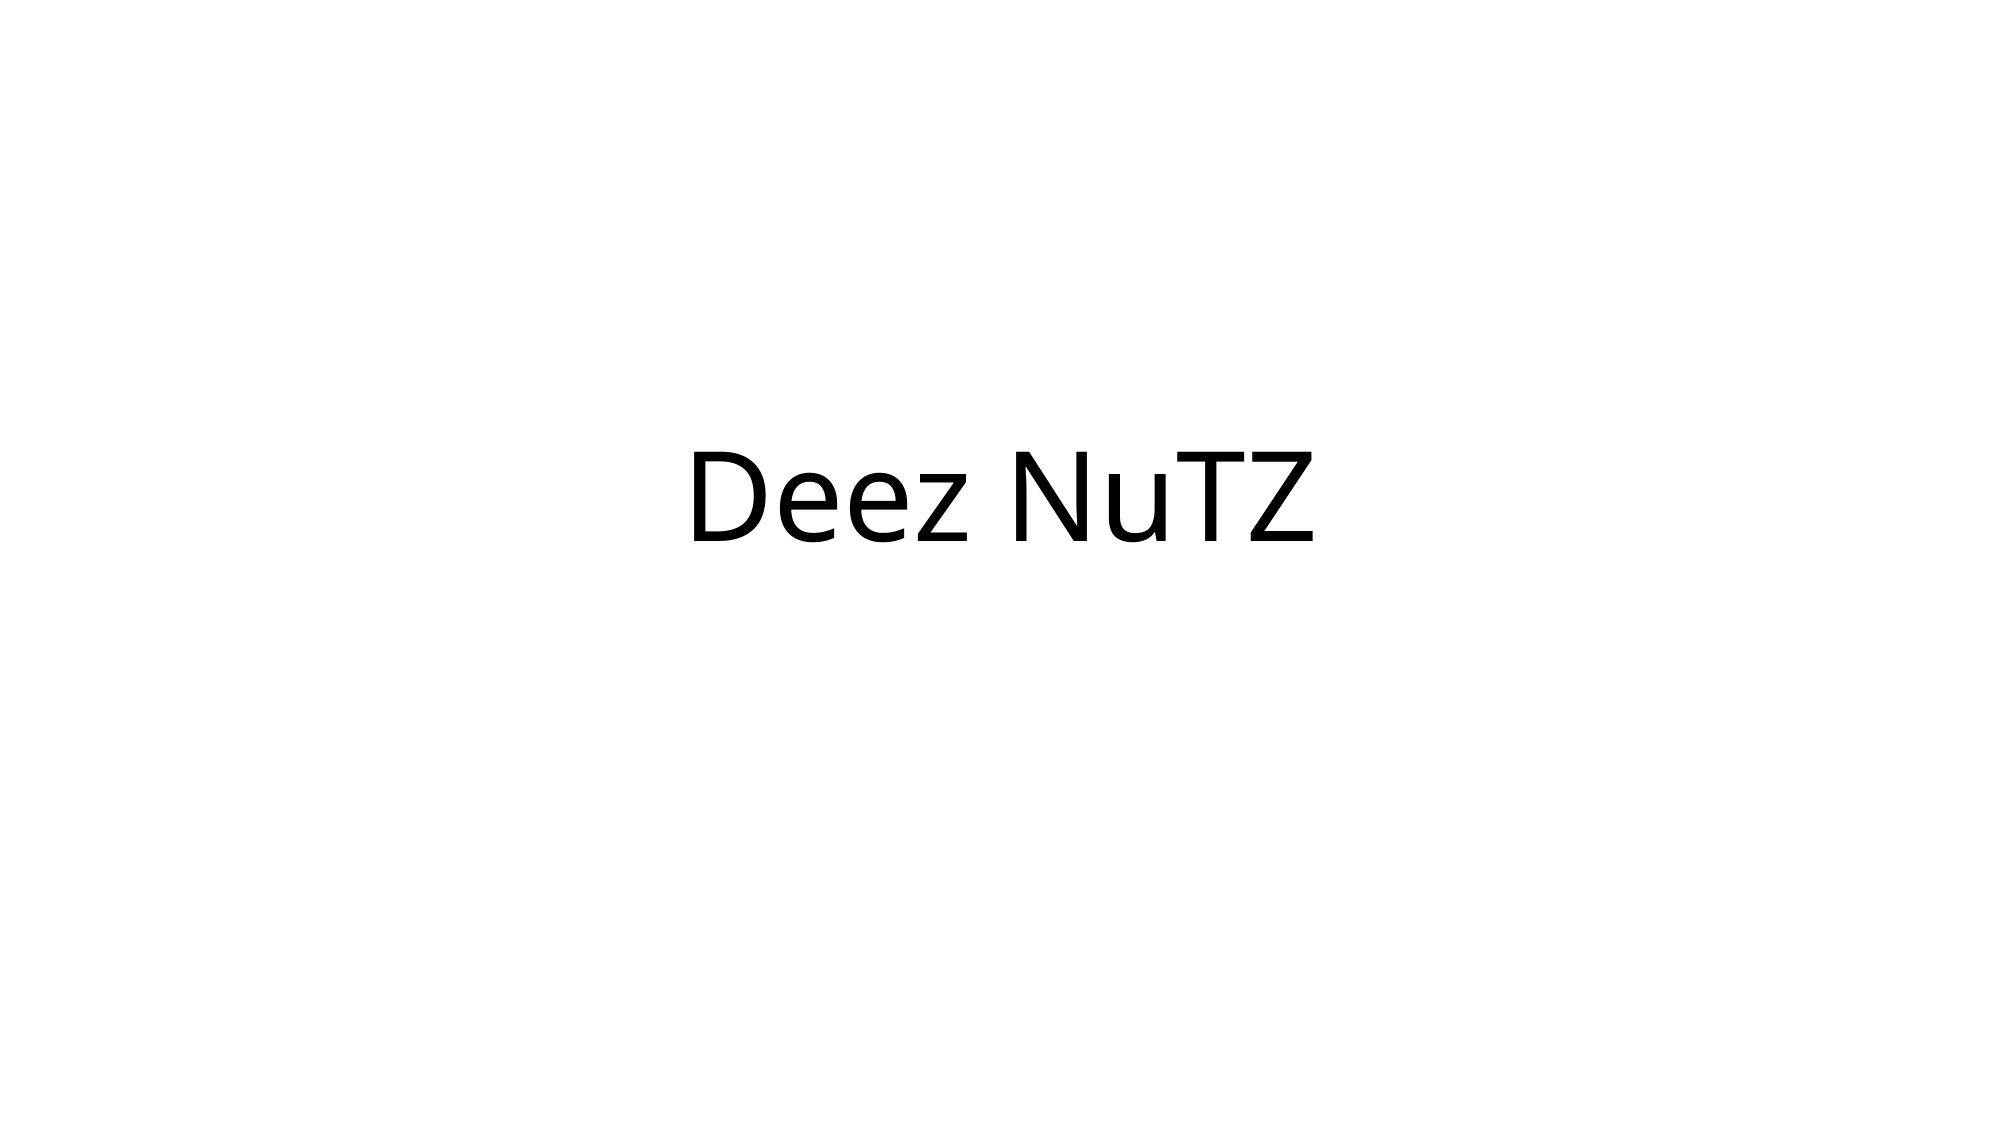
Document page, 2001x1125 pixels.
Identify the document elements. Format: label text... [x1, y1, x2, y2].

title Deez NuTZ [249, 184, 1750, 576]
